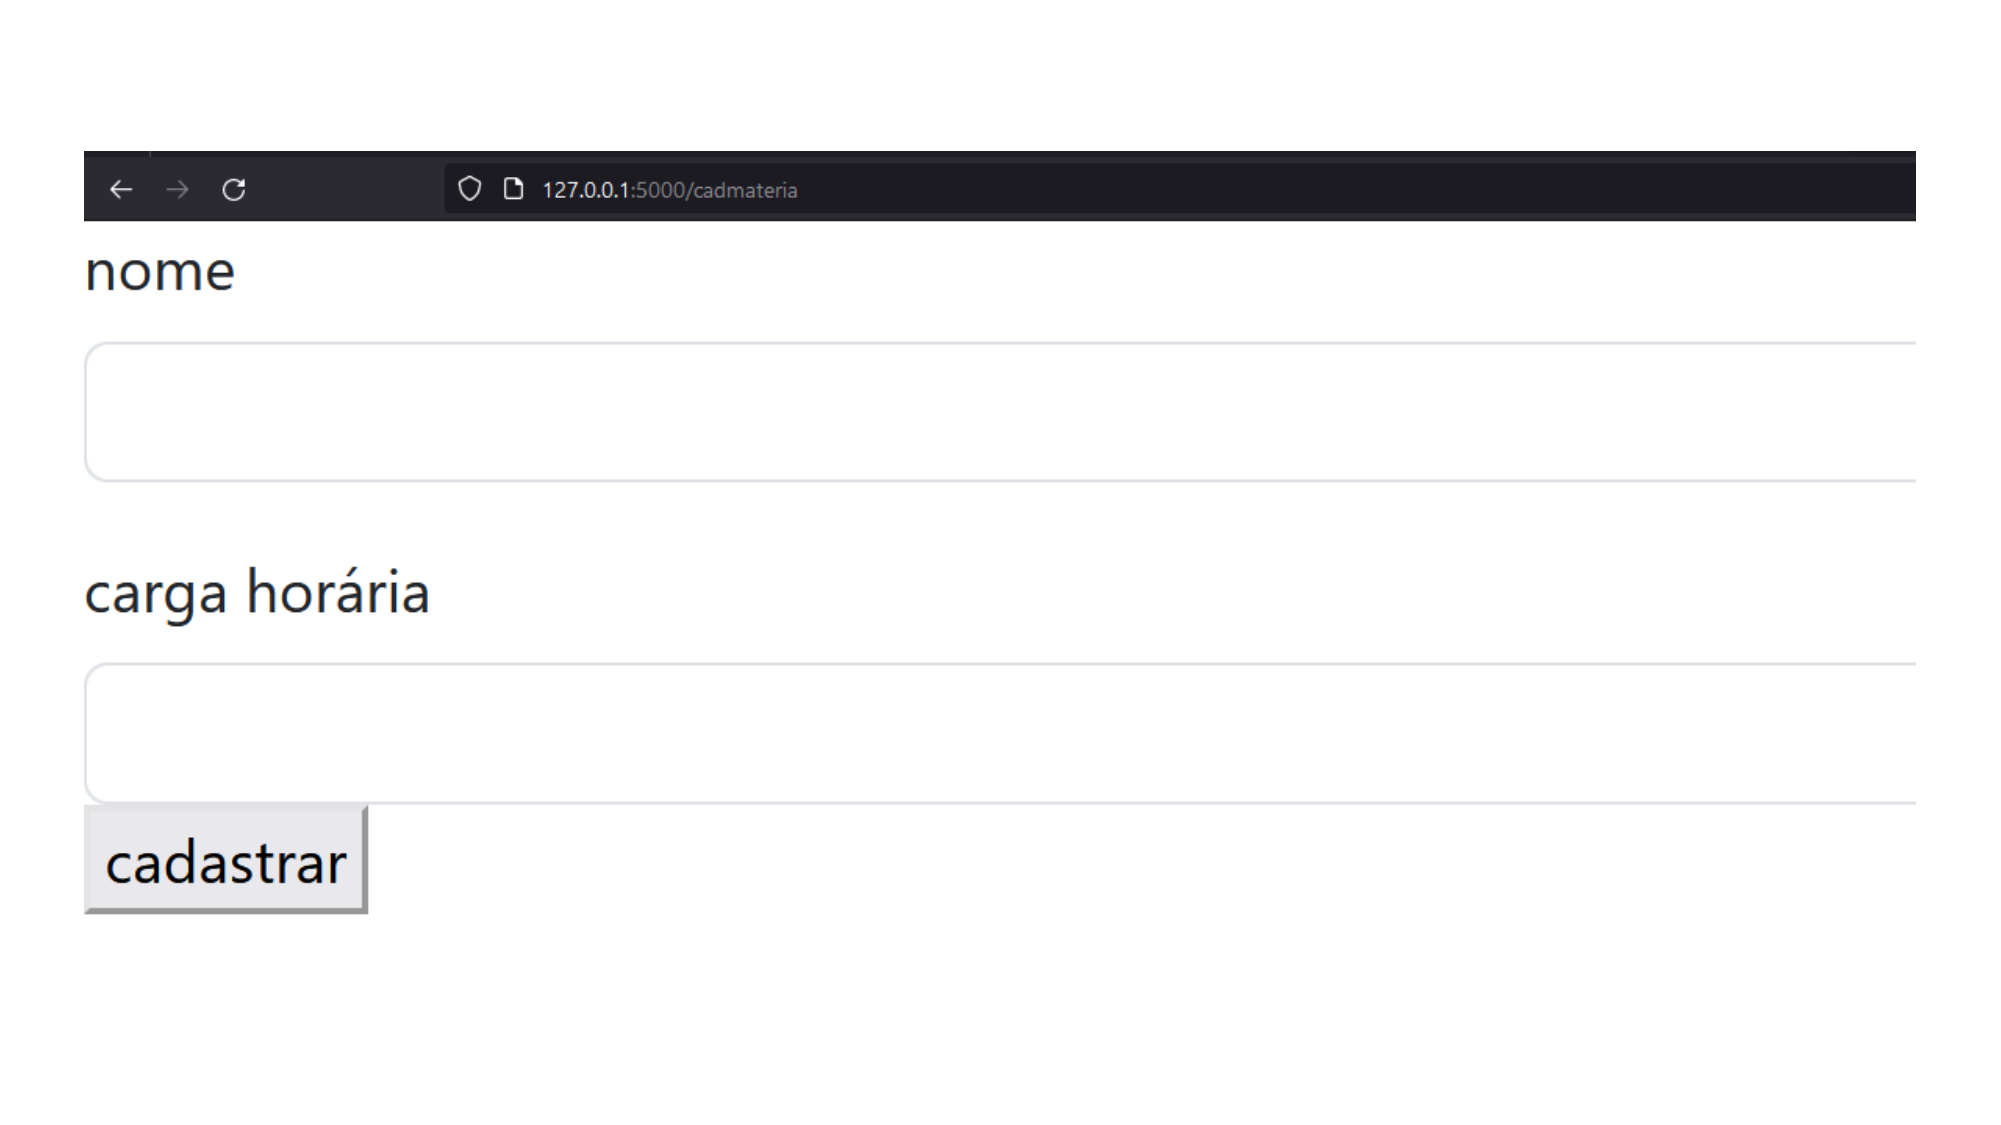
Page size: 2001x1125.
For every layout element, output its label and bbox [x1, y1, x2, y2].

picture [84, 151, 1916, 974]
